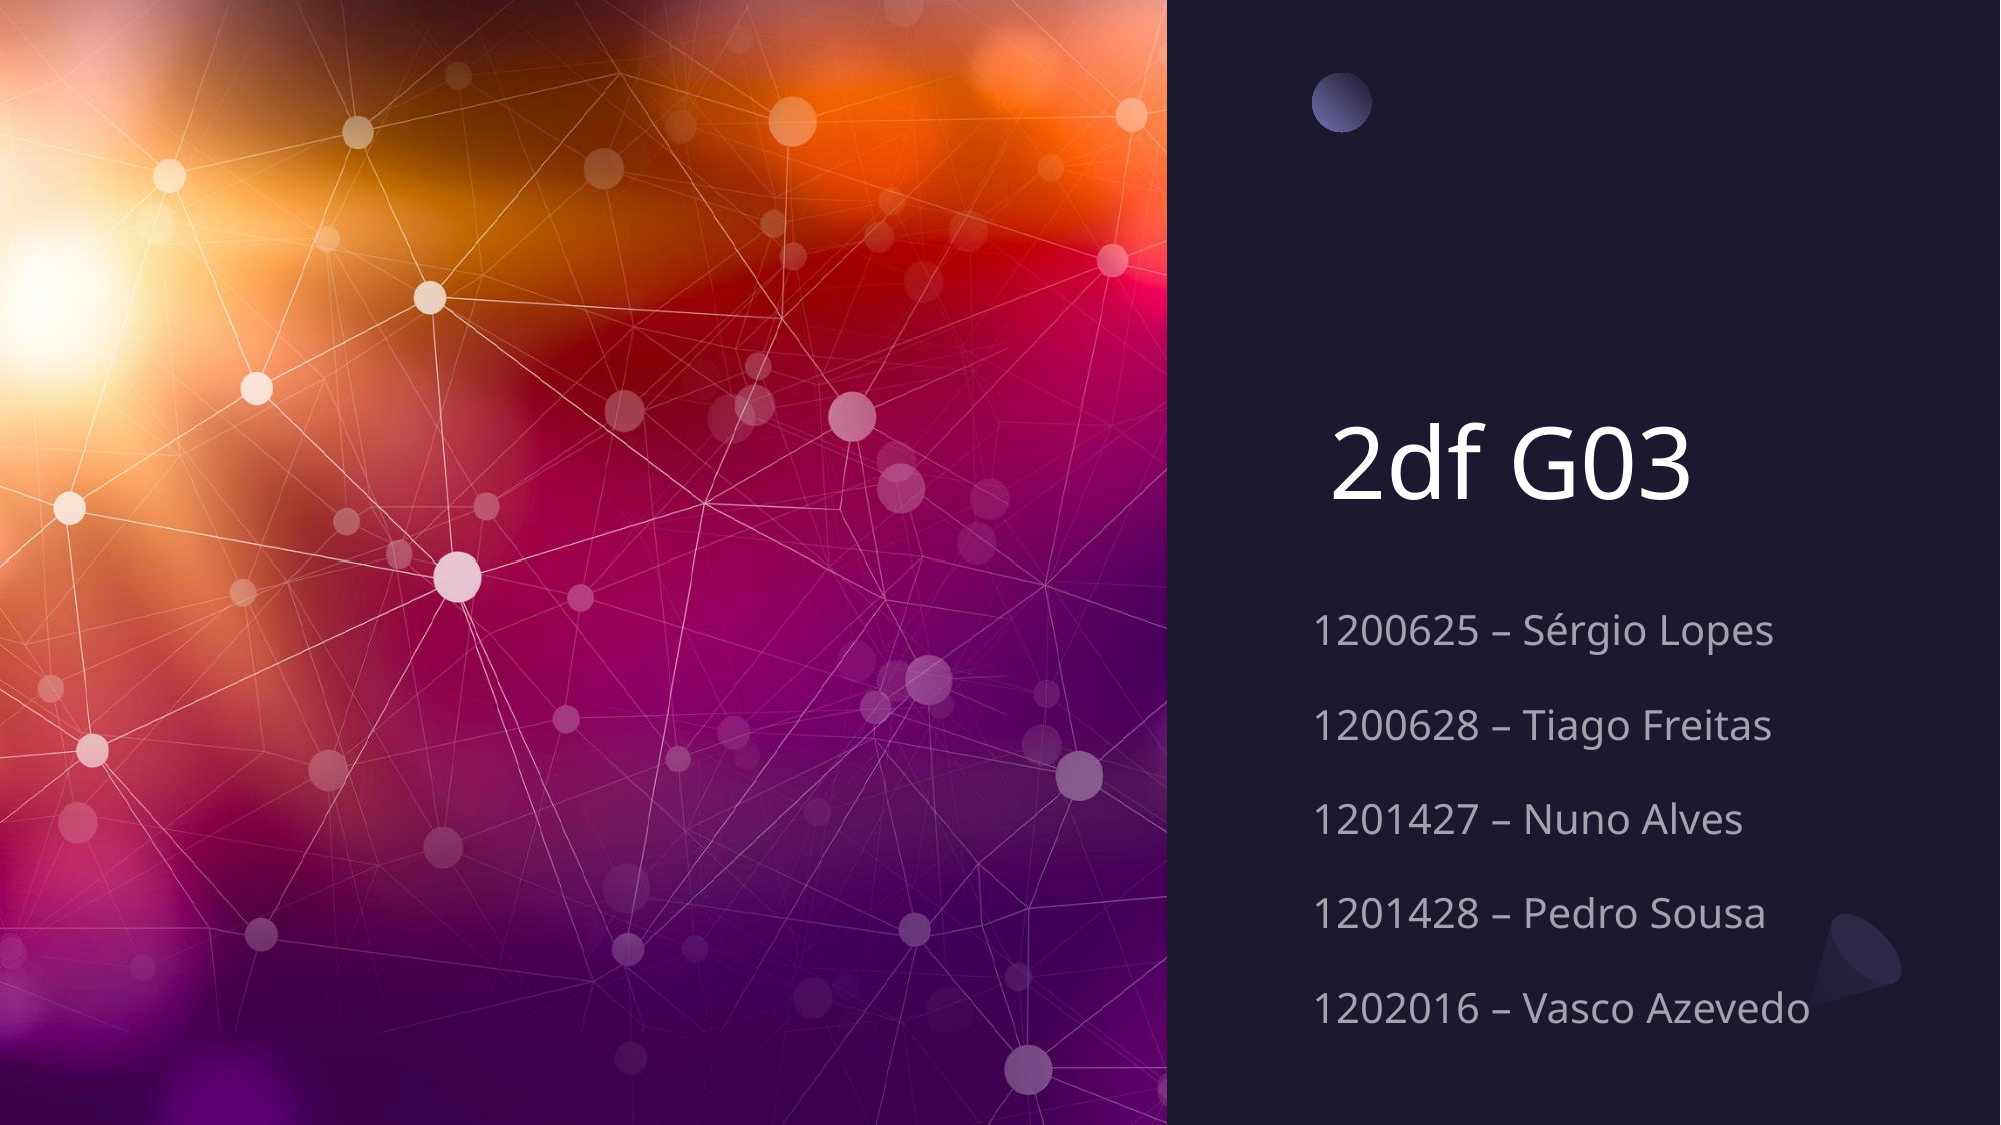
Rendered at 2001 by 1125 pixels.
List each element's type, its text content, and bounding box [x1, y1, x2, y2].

list 1200625 – Sérgio Lopes 1200628 – Tiago Freitas 1201427 – Nuno Alves 1201428 – Pedro Sousa 1202016 – Vasco Azevedo [1312, 600, 1898, 1079]
picture [0, 0, 1167, 1125]
title 2df G03 [1243, 341, 1782, 525]
